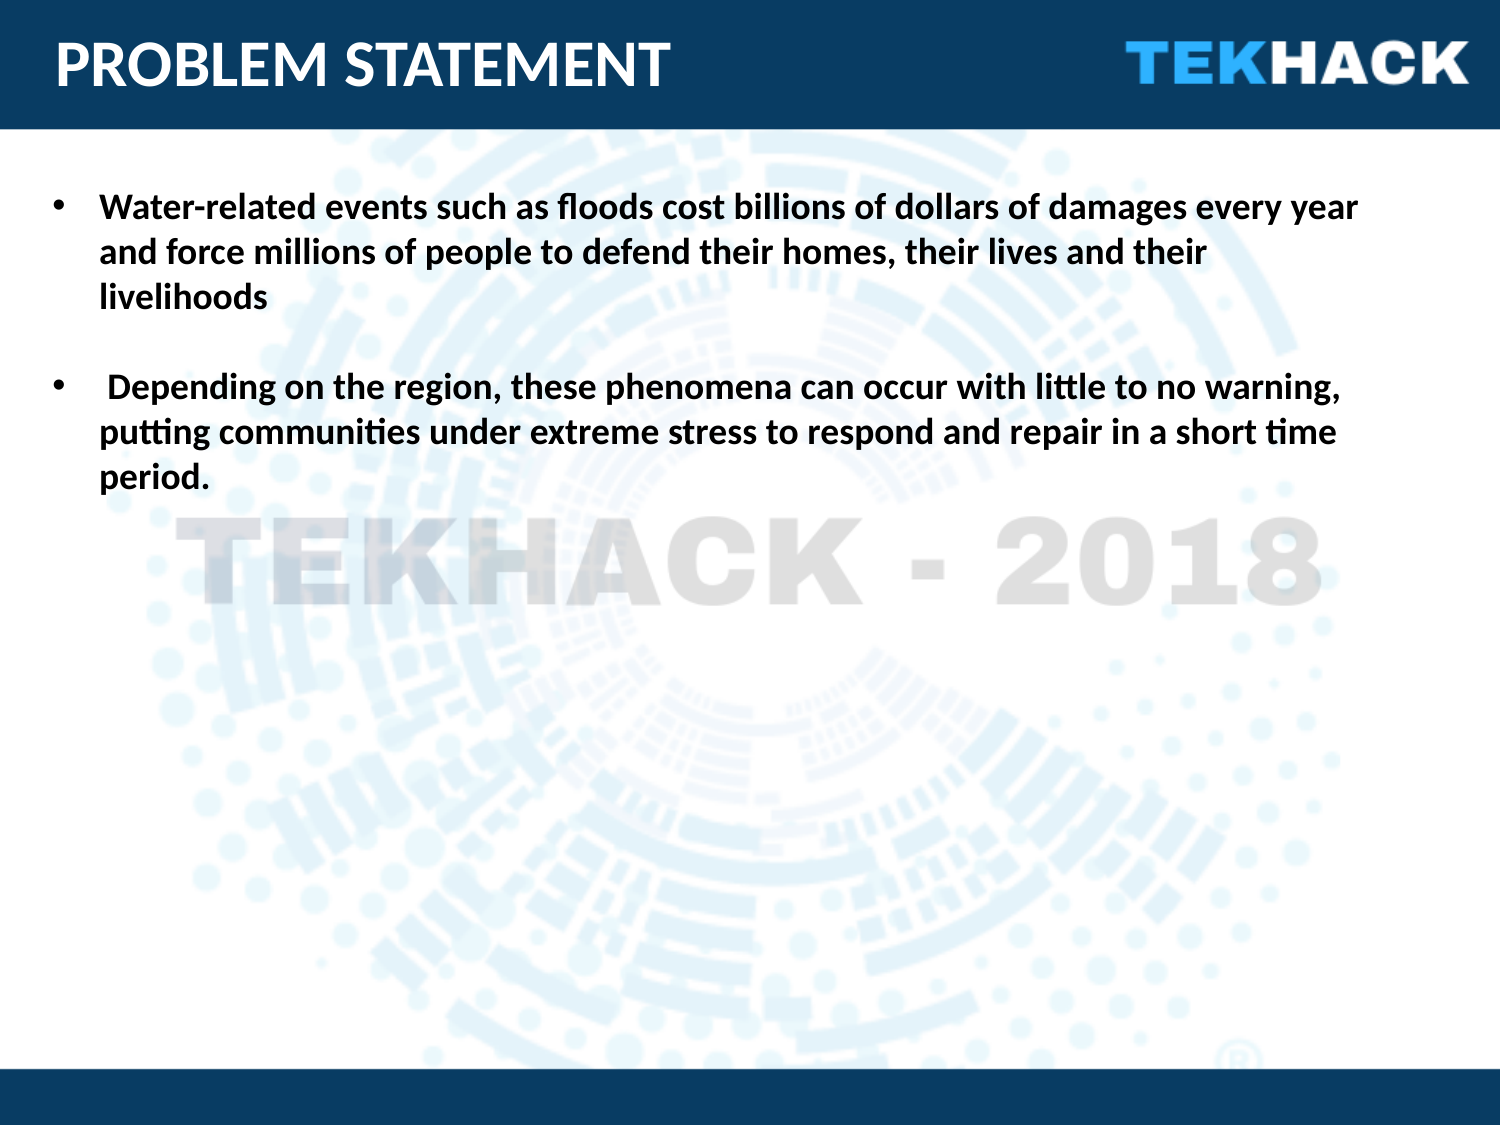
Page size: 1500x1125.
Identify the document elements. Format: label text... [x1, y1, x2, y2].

text_box Water-related events such as floods cost billions of dollars of damages every year and force millions of people to defend their homes, their lives and their livelihoods Depending on the region, these phenomena can occur with little to no warning, putting communities under extreme stress to respond and repair in a short time period. [37, 174, 1388, 595]
picture [0, 0, 1500, 1125]
text_box PROBLEM STATEMENT [40, 12, 687, 108]
